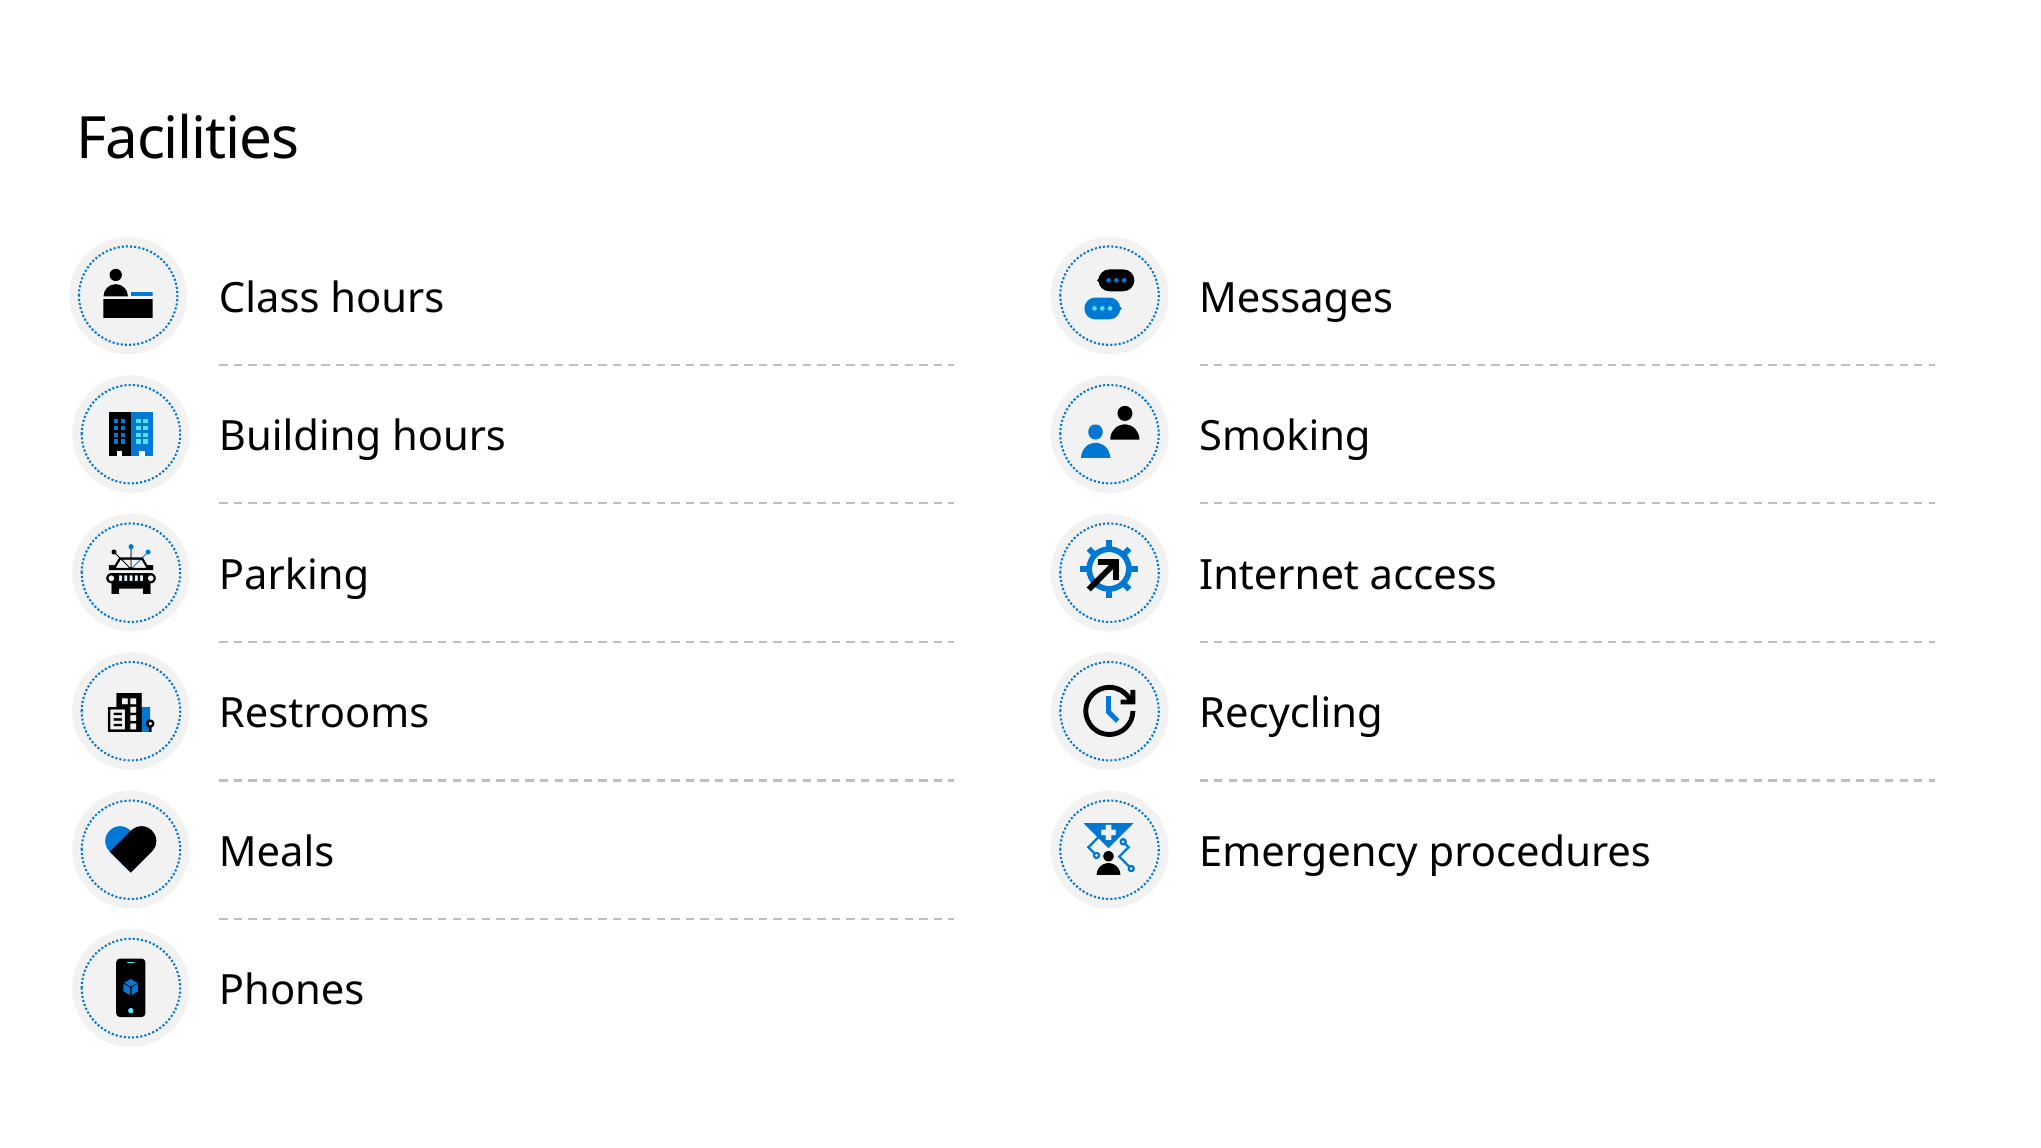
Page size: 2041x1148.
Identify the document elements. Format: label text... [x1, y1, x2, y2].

title Facilities [76, 103, 1969, 172]
picture [68, 236, 1936, 1048]
